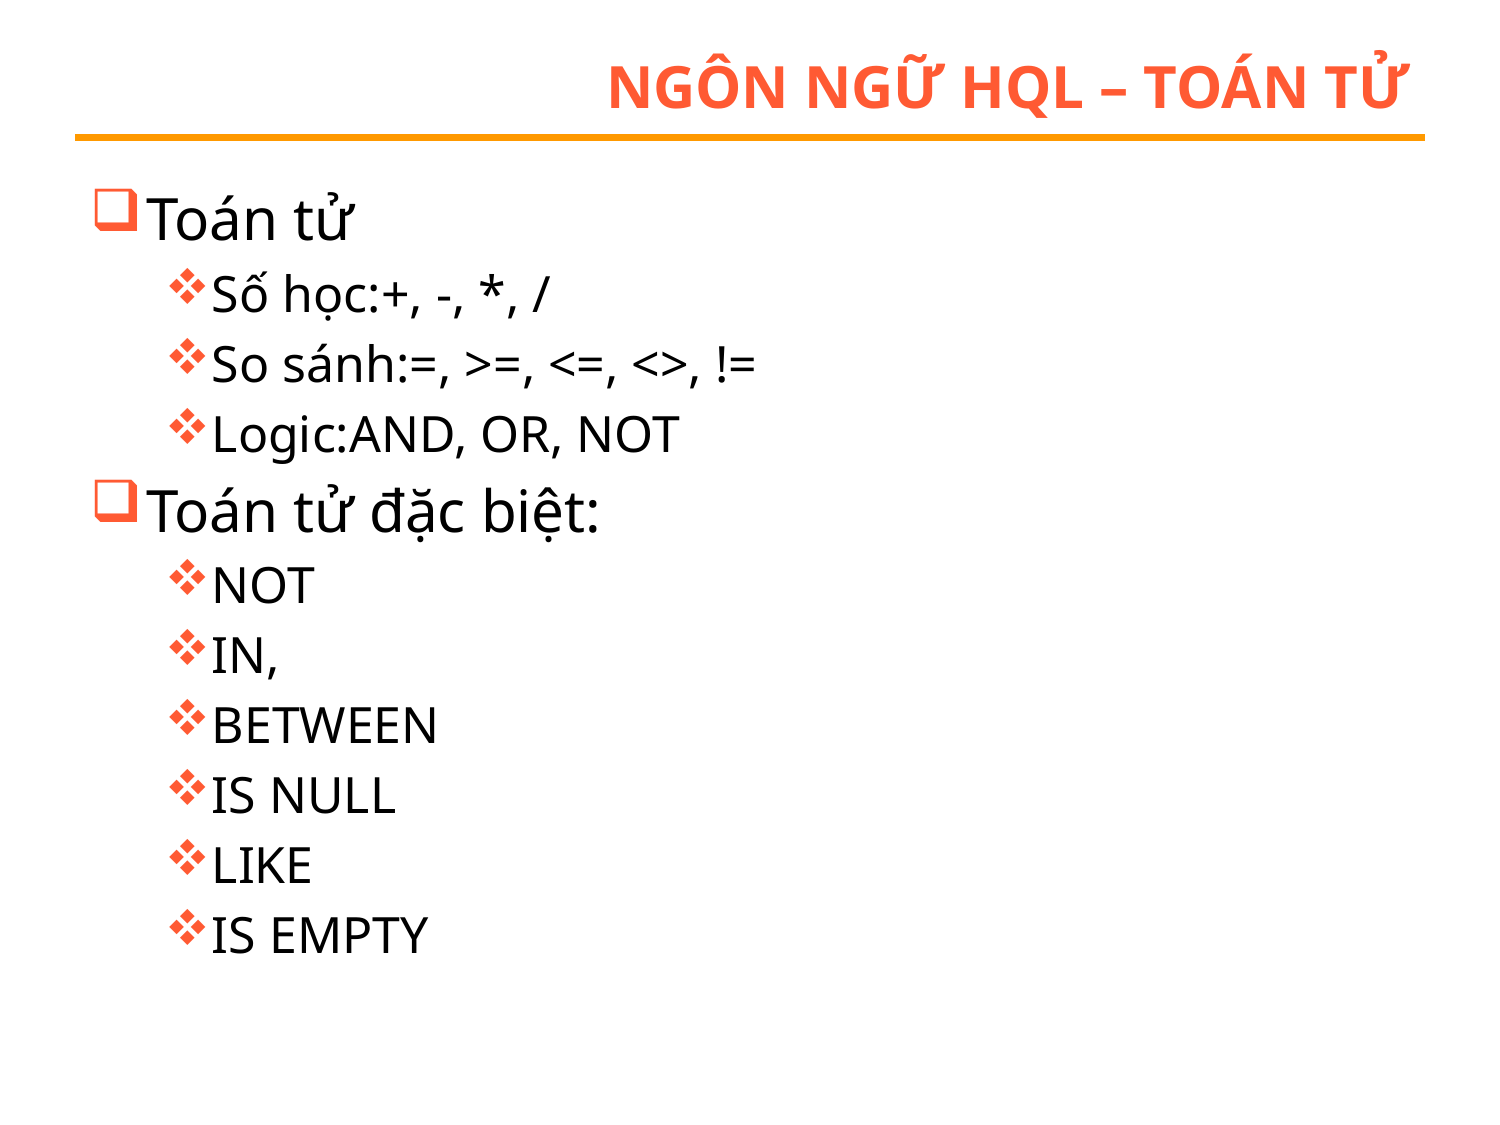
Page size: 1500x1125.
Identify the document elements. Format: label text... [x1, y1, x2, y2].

title Ngôn ngữ HQL – Toán tử [337, 45, 1425, 125]
list Toán tử Số học:+, -, *, / So sánh:=, >=, <=, <>, != Logic:AND, OR, NOT Toán tử đặc biệt: NOT IN, BETWEEN IS NULL LIKE IS EMPTY [75, 174, 1425, 1038]
